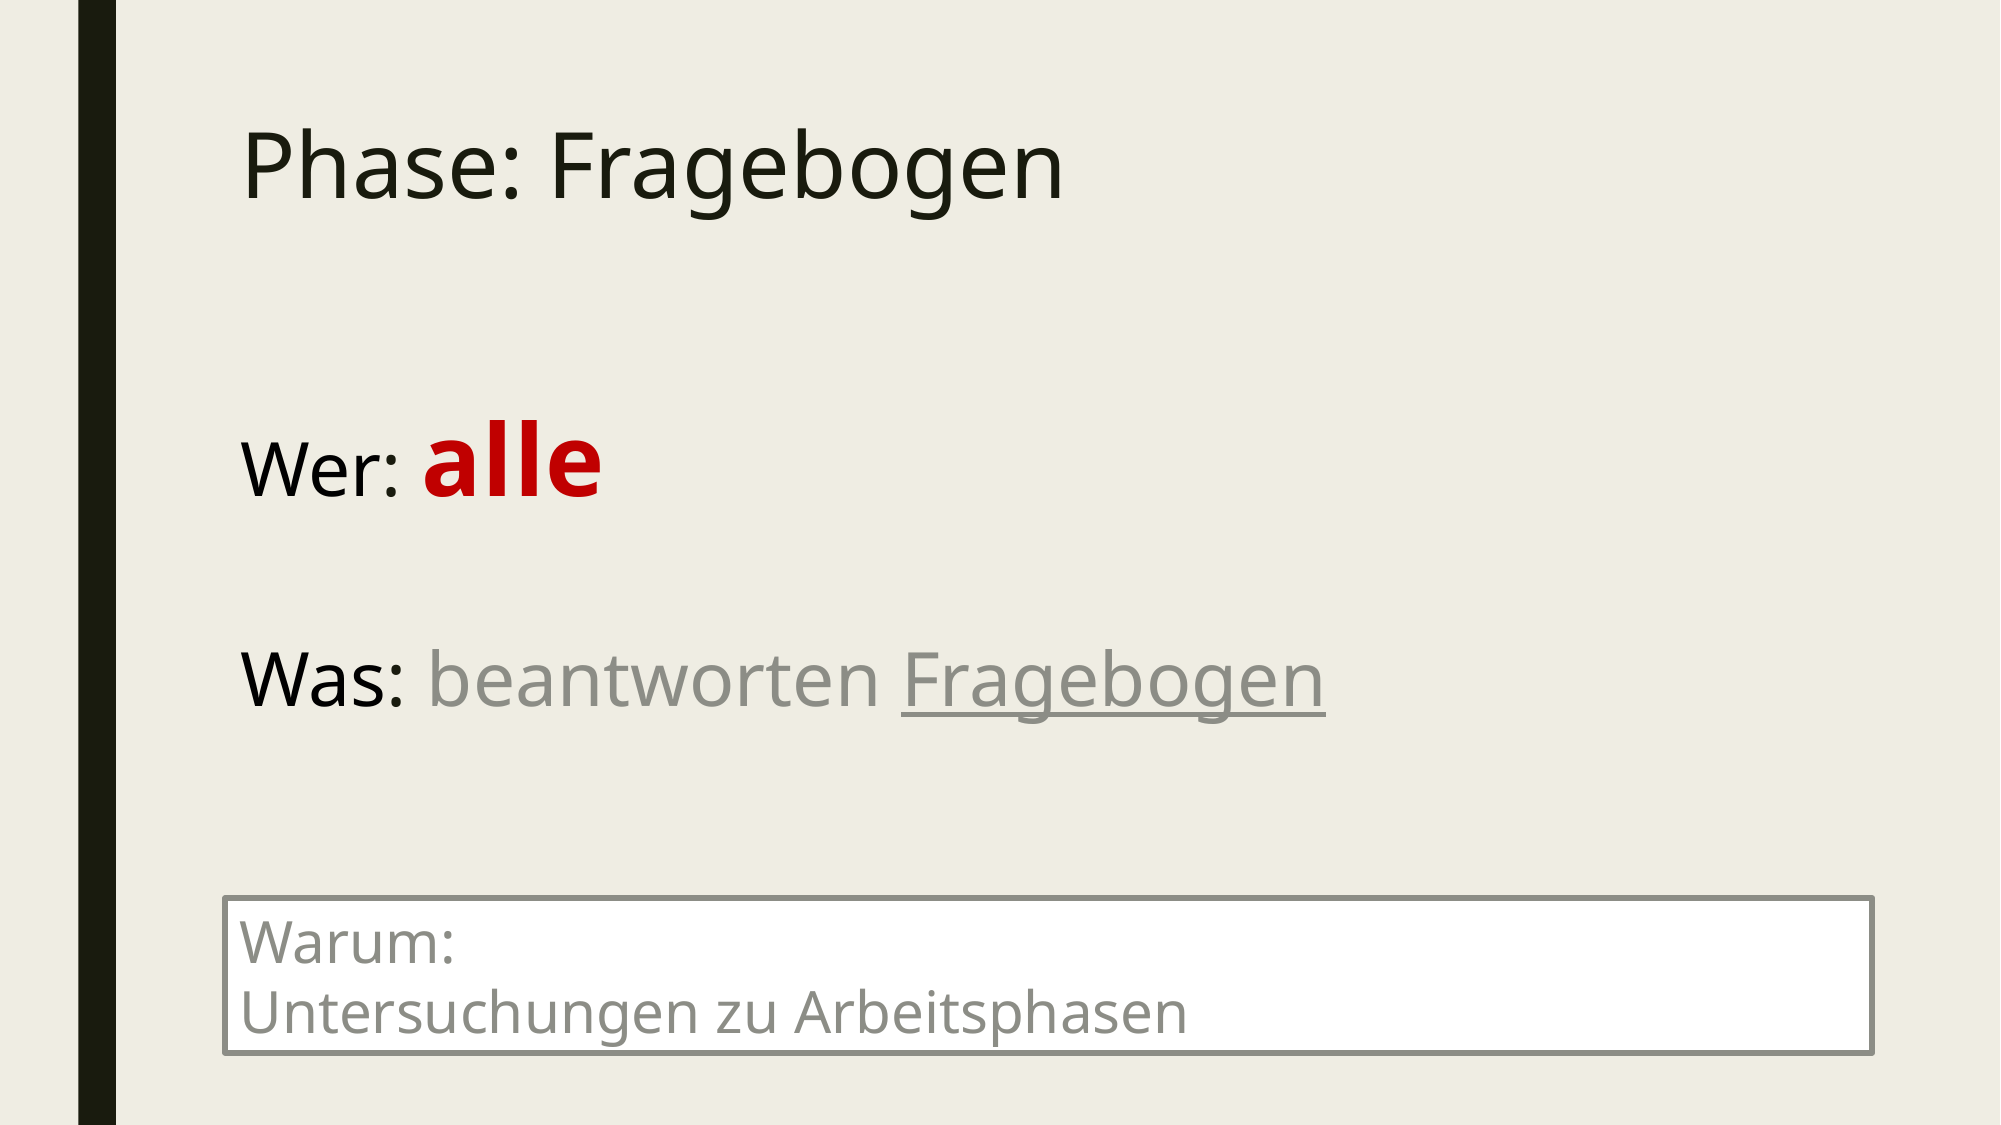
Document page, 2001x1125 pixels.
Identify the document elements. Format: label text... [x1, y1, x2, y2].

list Wer: alle Was: beantworten Fragebogen [225, 357, 1979, 857]
text_box Warum: Untersuchungen zu Arbeitsphasen [222, 895, 1875, 1056]
title Phase: Fragebogen [225, 112, 1979, 357]
